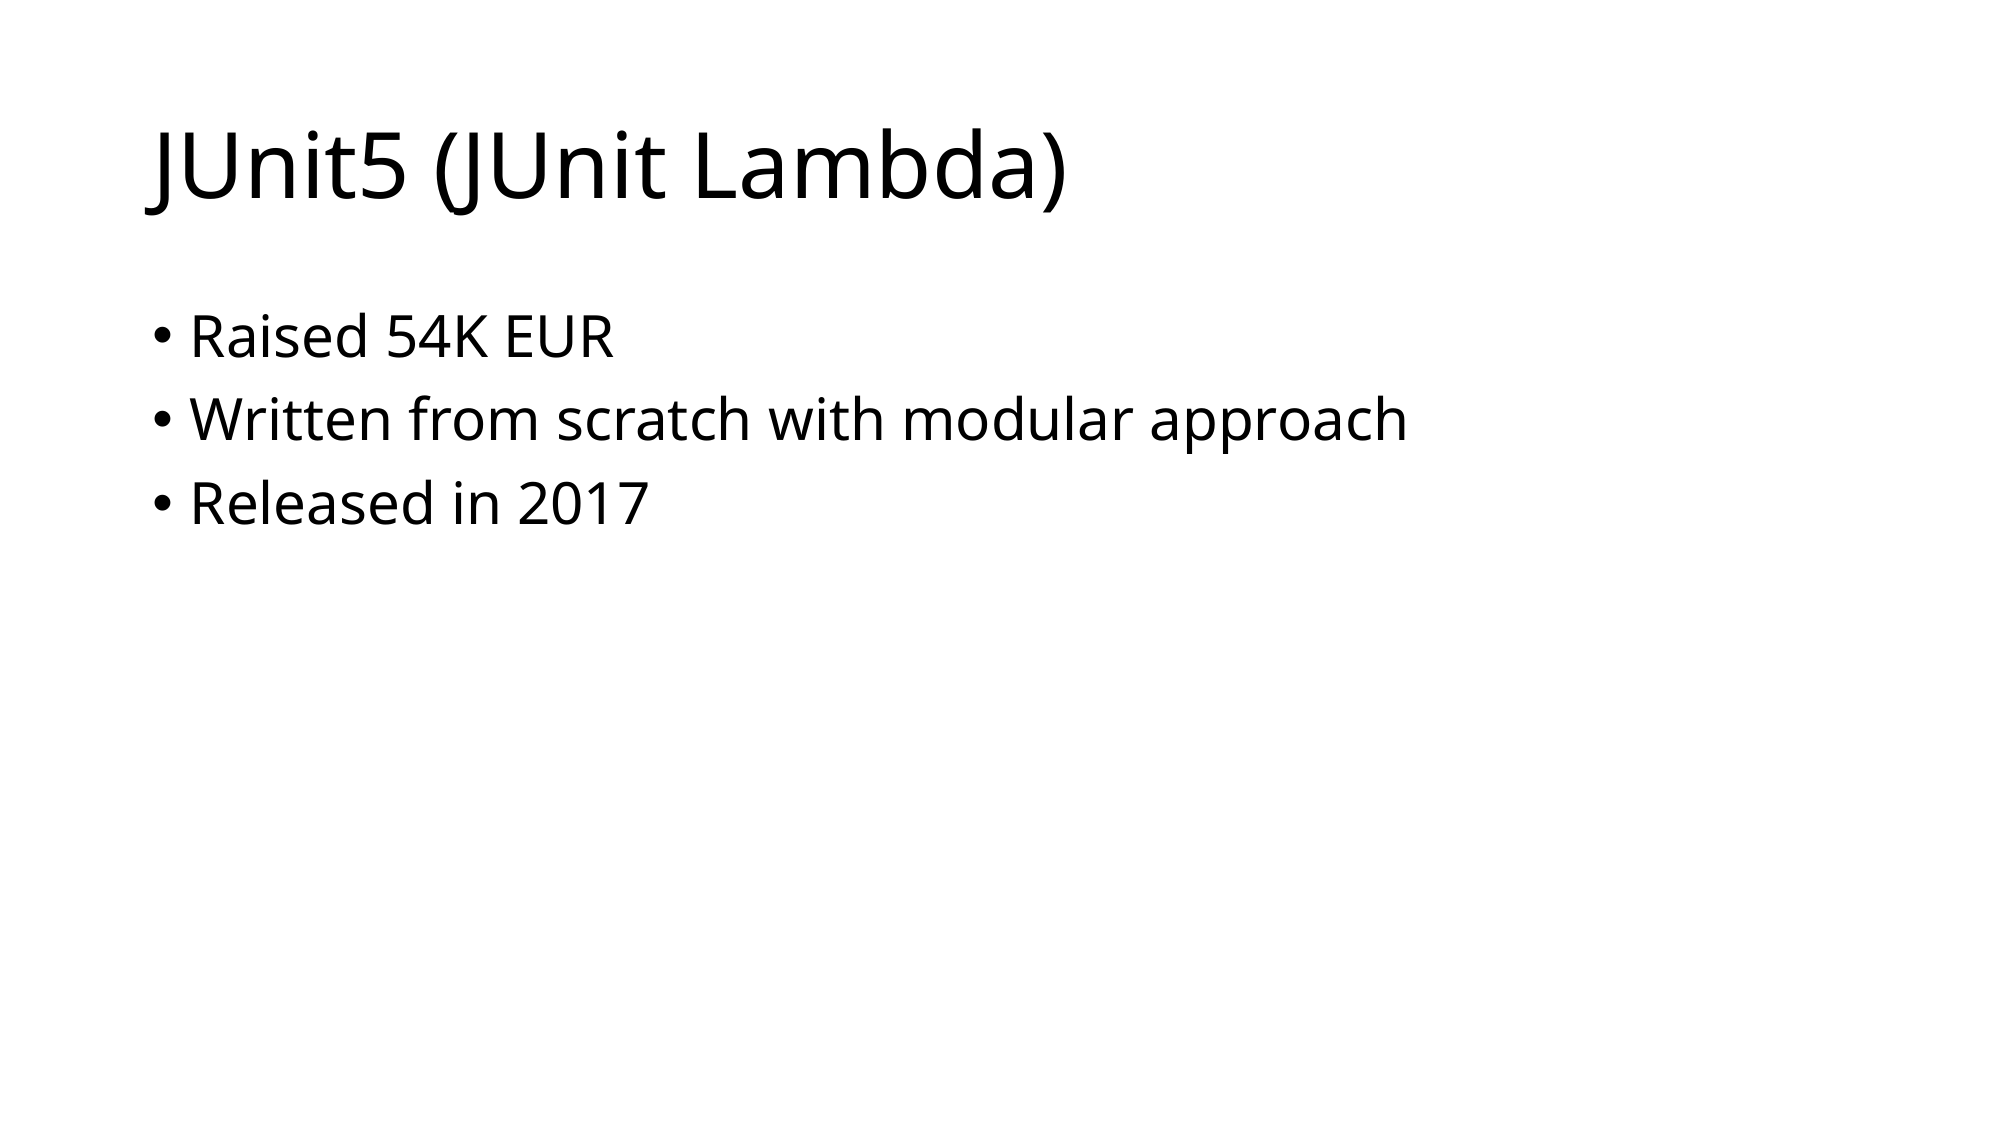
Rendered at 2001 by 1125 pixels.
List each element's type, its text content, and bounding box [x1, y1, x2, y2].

list Raised 54K EUR Written from scratch with modular approach Released in 2017 [137, 299, 1863, 1014]
title JUnit5 (JUnit Lambda) [137, 59, 1863, 278]
